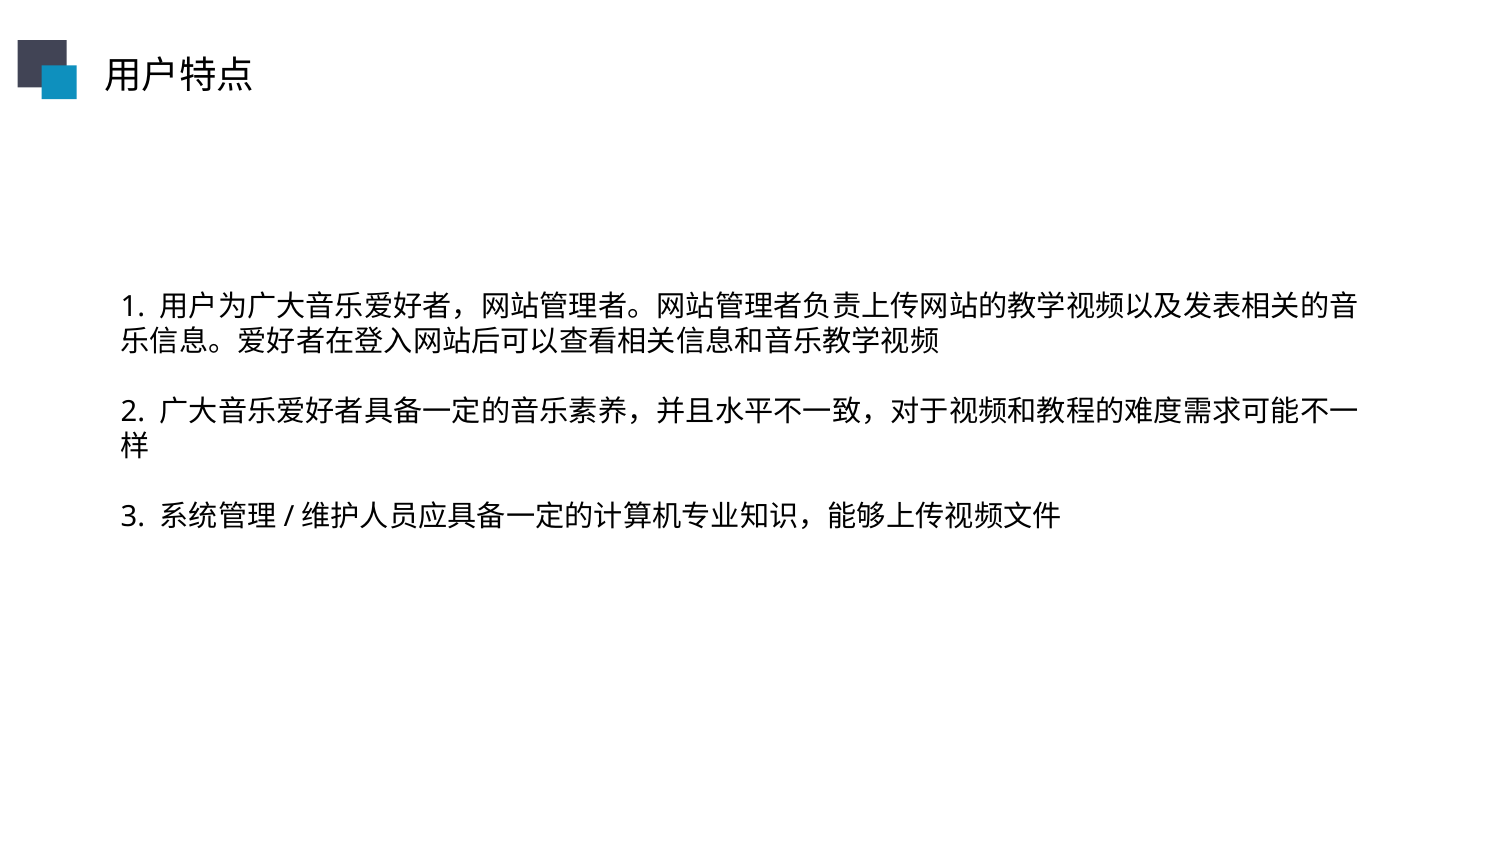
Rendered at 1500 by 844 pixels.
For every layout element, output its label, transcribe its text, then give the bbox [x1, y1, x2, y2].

text_box 用户特点 [89, 43, 270, 104]
text_box 1. 用户为广大音乐爱好者，网站管理者。网站管理者负责上传网站的教学视频以及发表相关的音乐信息。爱好者在登入网站后可以查看相关信息和音乐教学视频 2. 广大音乐爱好者具备一定的音乐素养，并且水平不一致，对于视频和教程的难度需求可能不一样 3. 系统管理/维护人员应具备一定的计算机专业知识，能够上传视频文件 [105, 280, 1394, 579]
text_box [17, 40, 77, 100]
